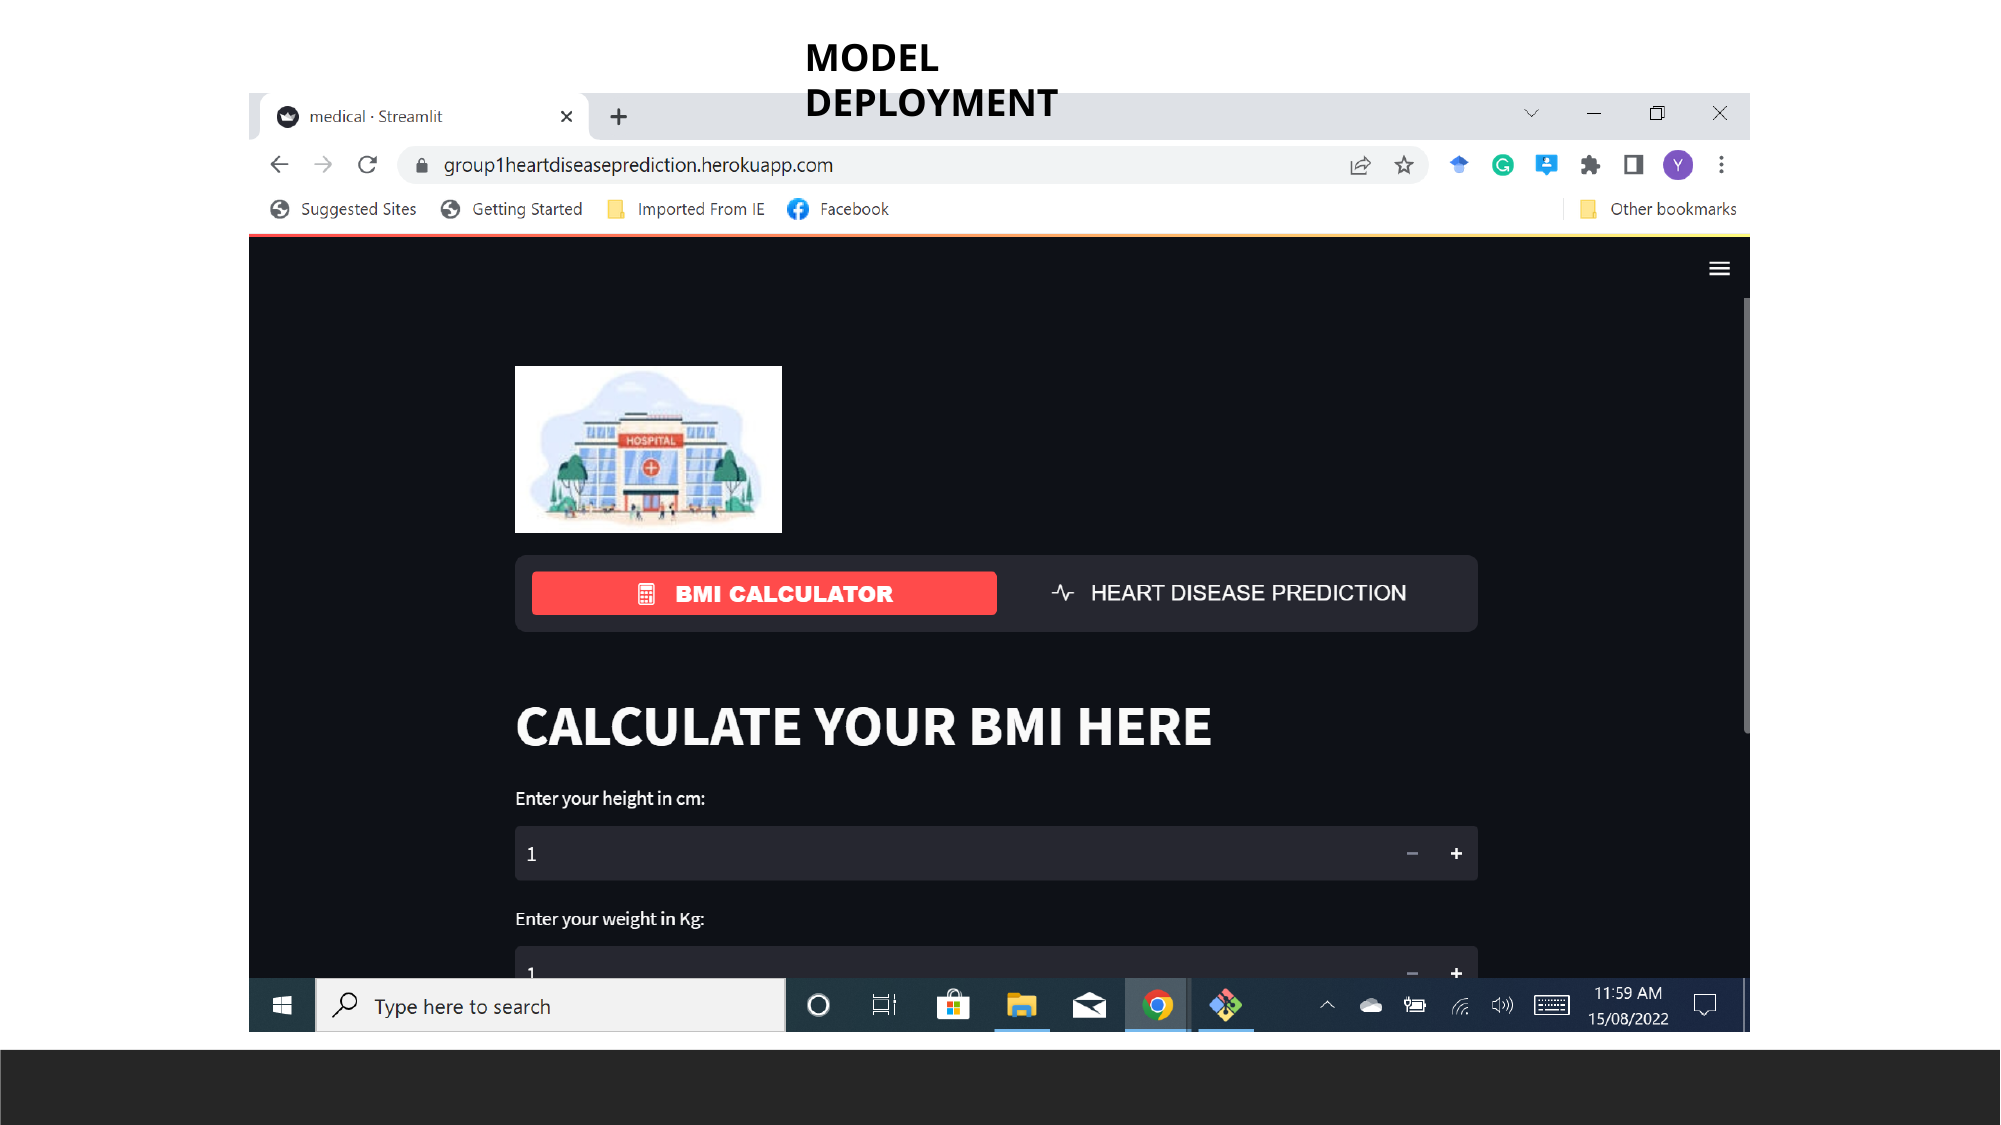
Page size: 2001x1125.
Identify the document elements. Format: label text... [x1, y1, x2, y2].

picture [249, 93, 1751, 1032]
text_box MODEL DEPLOYMENT [789, 26, 1177, 91]
